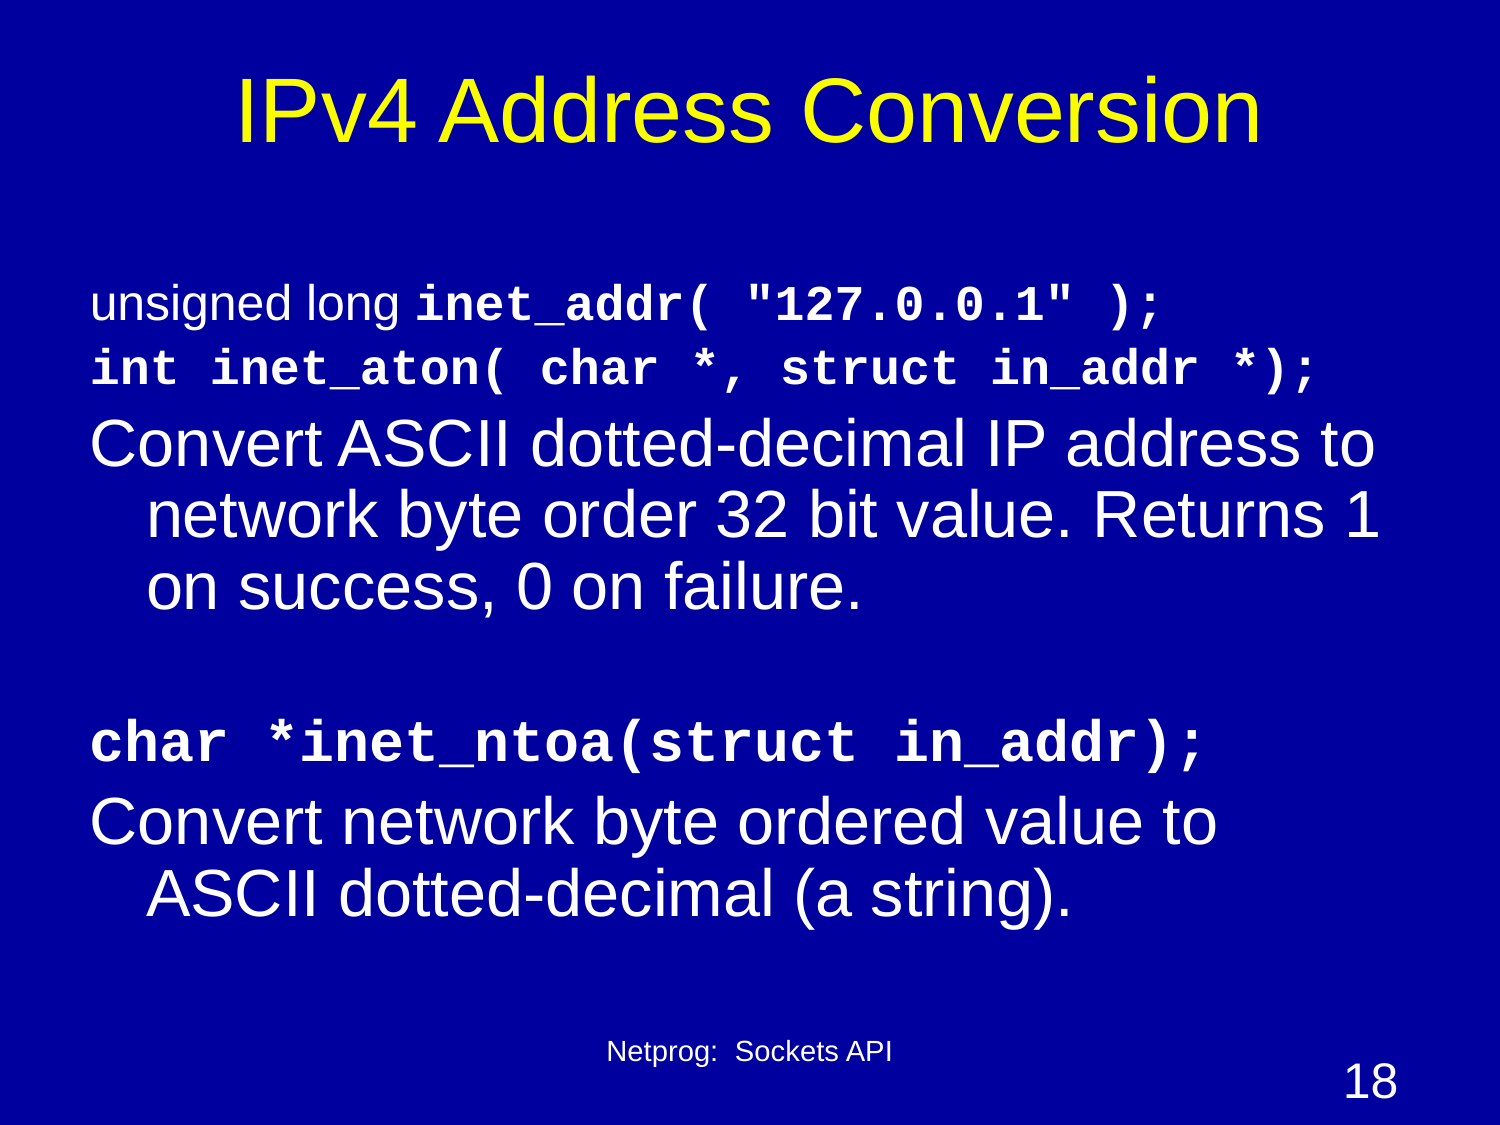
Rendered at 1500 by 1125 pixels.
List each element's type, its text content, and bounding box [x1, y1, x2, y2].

list unsigned long inet_addr( "127.0.0.1" ); int inet_aton( char *, struct in_addr *); Convert ASCII dotted-decimal IP address to network byte order 32 bit value. Returns 1 on success, 0 on failure. char *inet_ntoa(struct in_addr); Convert network byte ordered value to ASCII dotted-decimal (a string). [74, 199, 1413, 1001]
footer Netprog: Sockets API [437, 1024, 1063, 1101]
title IPv4 Address Conversion [111, 49, 1388, 163]
